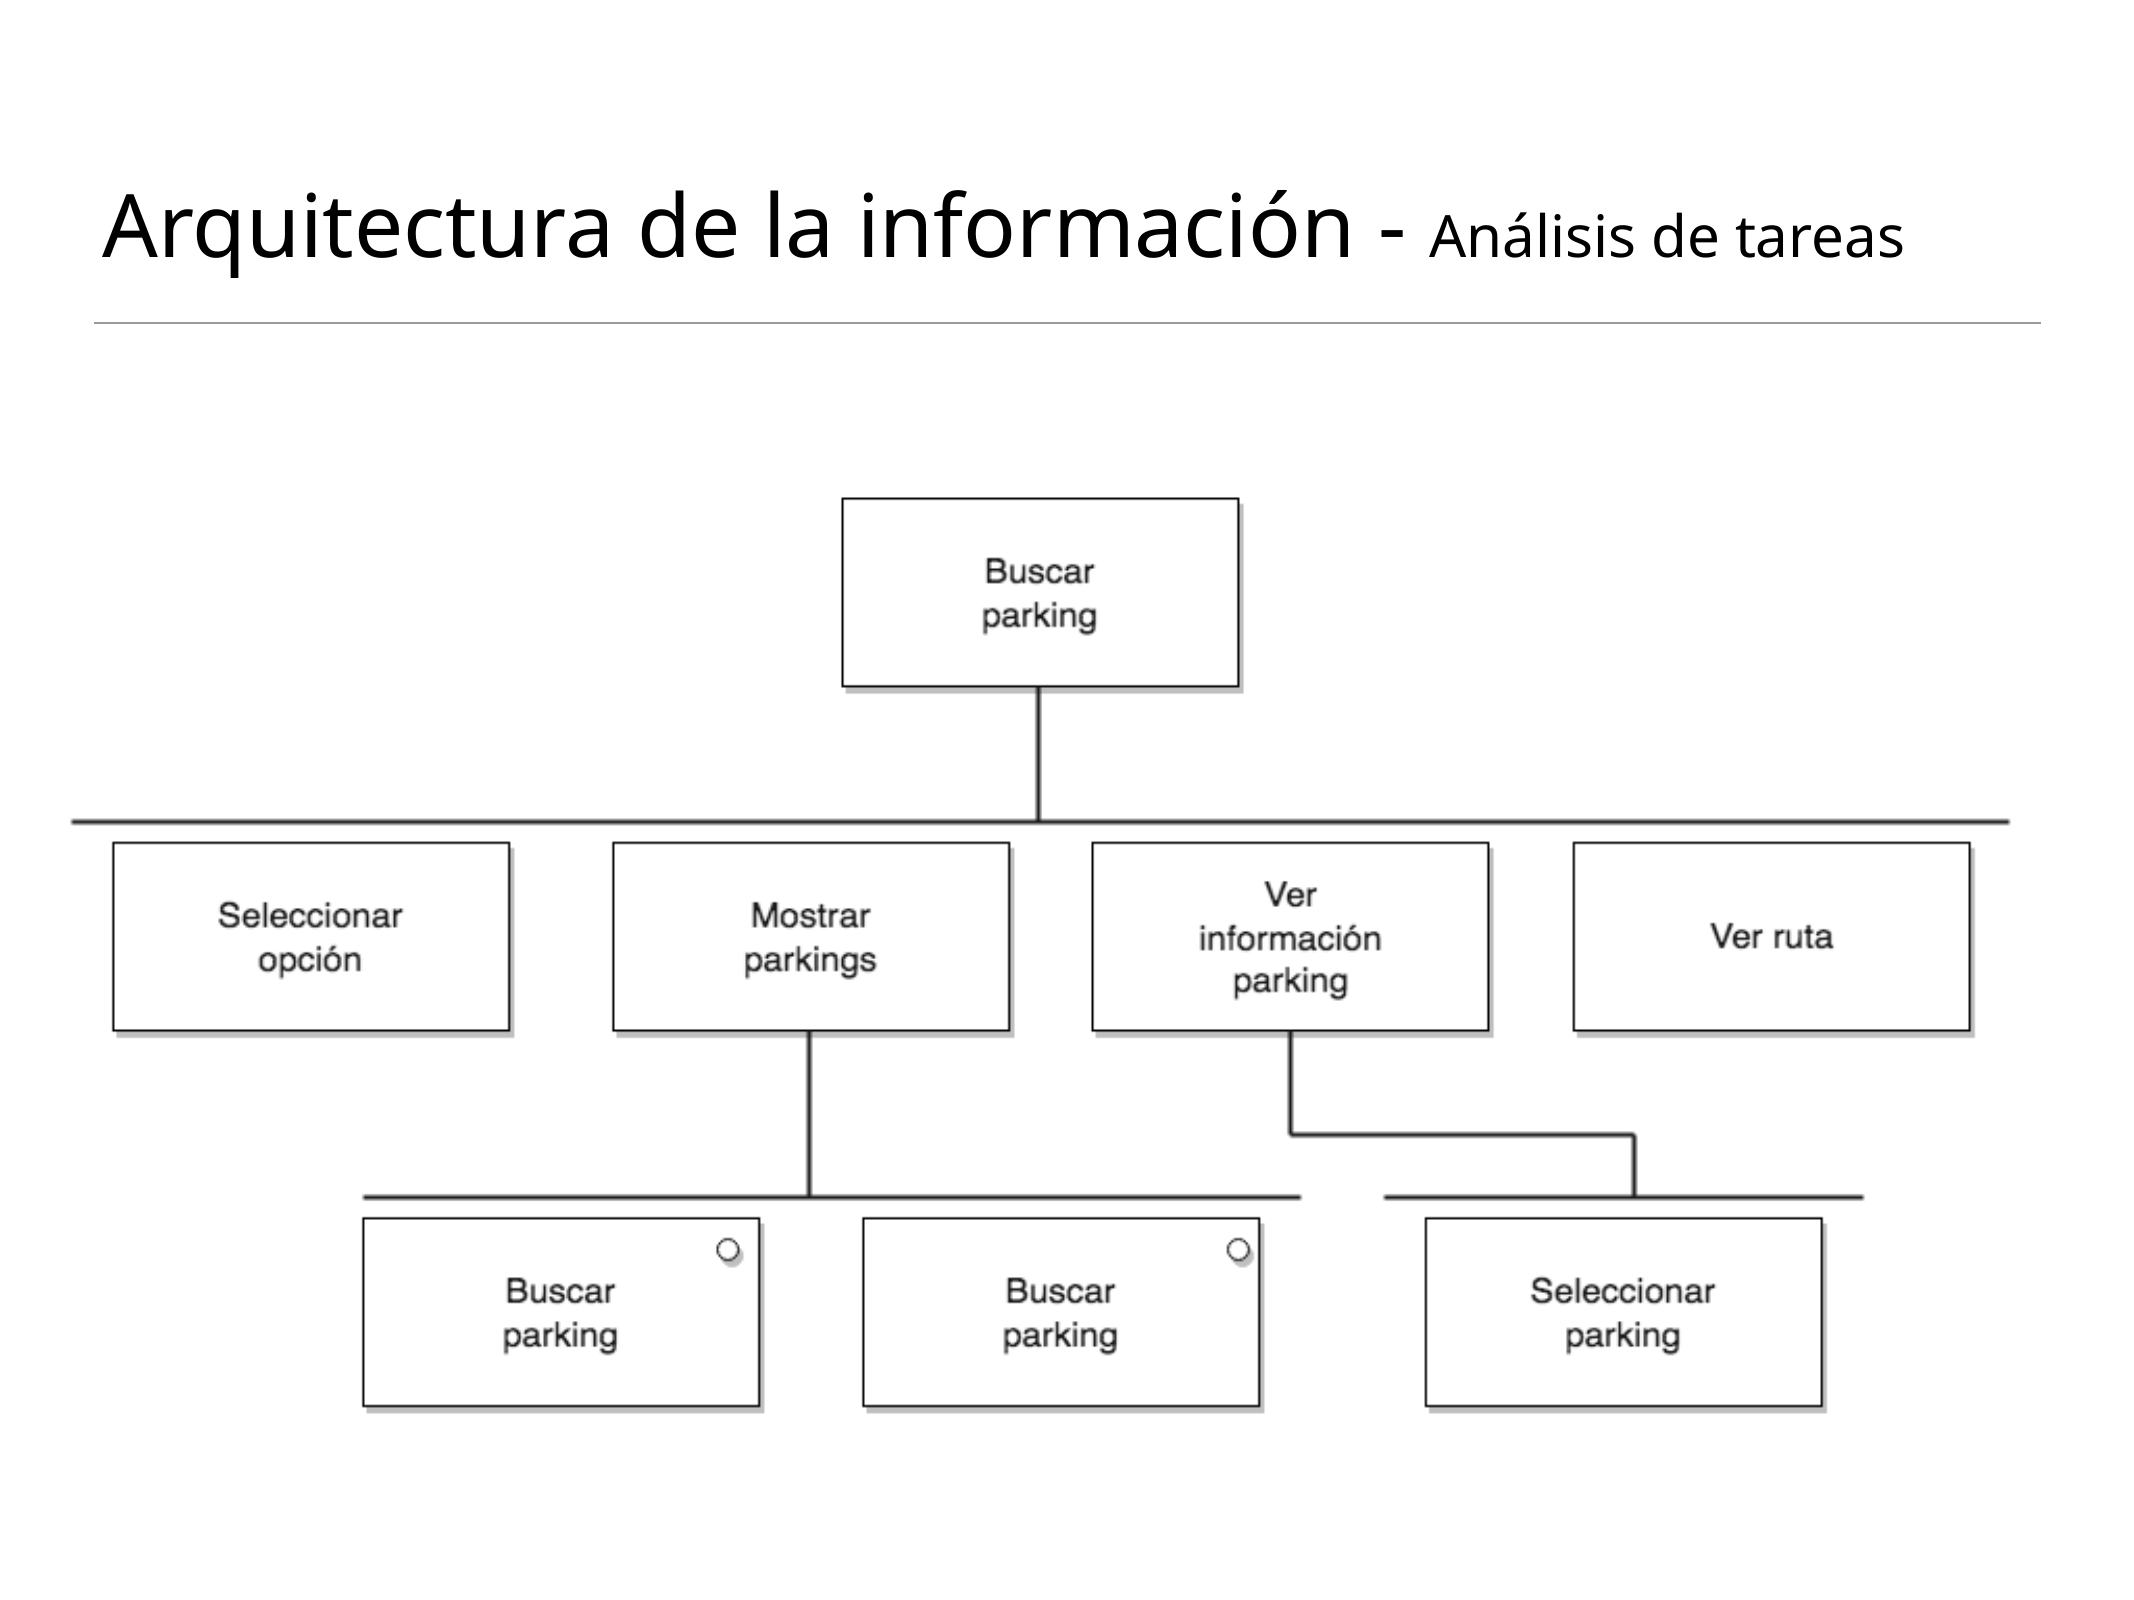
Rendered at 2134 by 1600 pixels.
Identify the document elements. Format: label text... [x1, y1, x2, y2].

picture [66, 496, 2016, 1416]
title Arquitectura de la información - Análisis de tareas [93, 53, 2041, 284]
